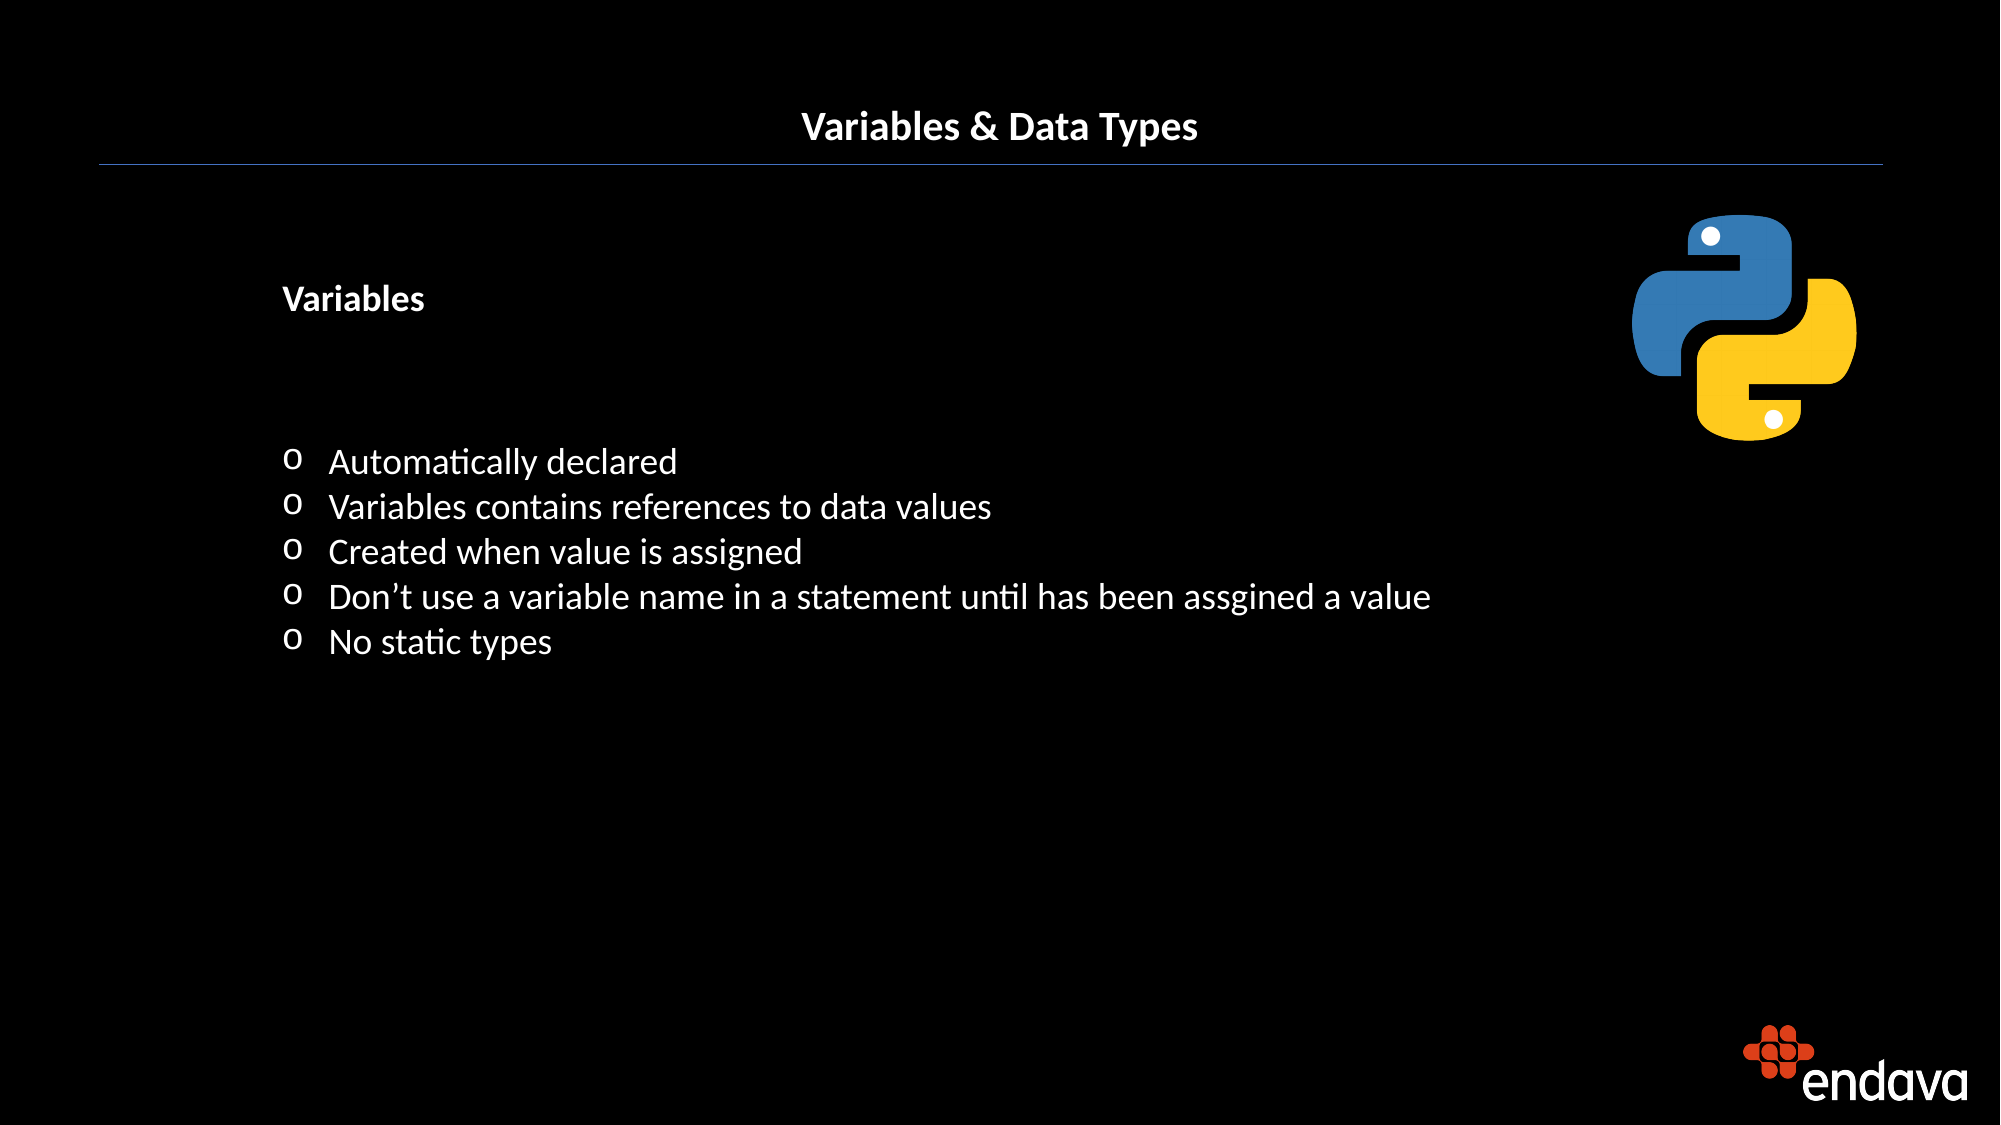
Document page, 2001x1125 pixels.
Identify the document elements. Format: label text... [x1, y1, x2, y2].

text_box Variables [267, 266, 440, 327]
picture [1631, 214, 1857, 441]
text_box Automatically declared Variables contains references to data values Created when value is assigned Don’t use a variable name in a statement until has been assgined a value No static types [266, 429, 1484, 670]
text_box Variables & Data Types [786, 91, 1214, 156]
picture [1743, 1025, 1967, 1101]
